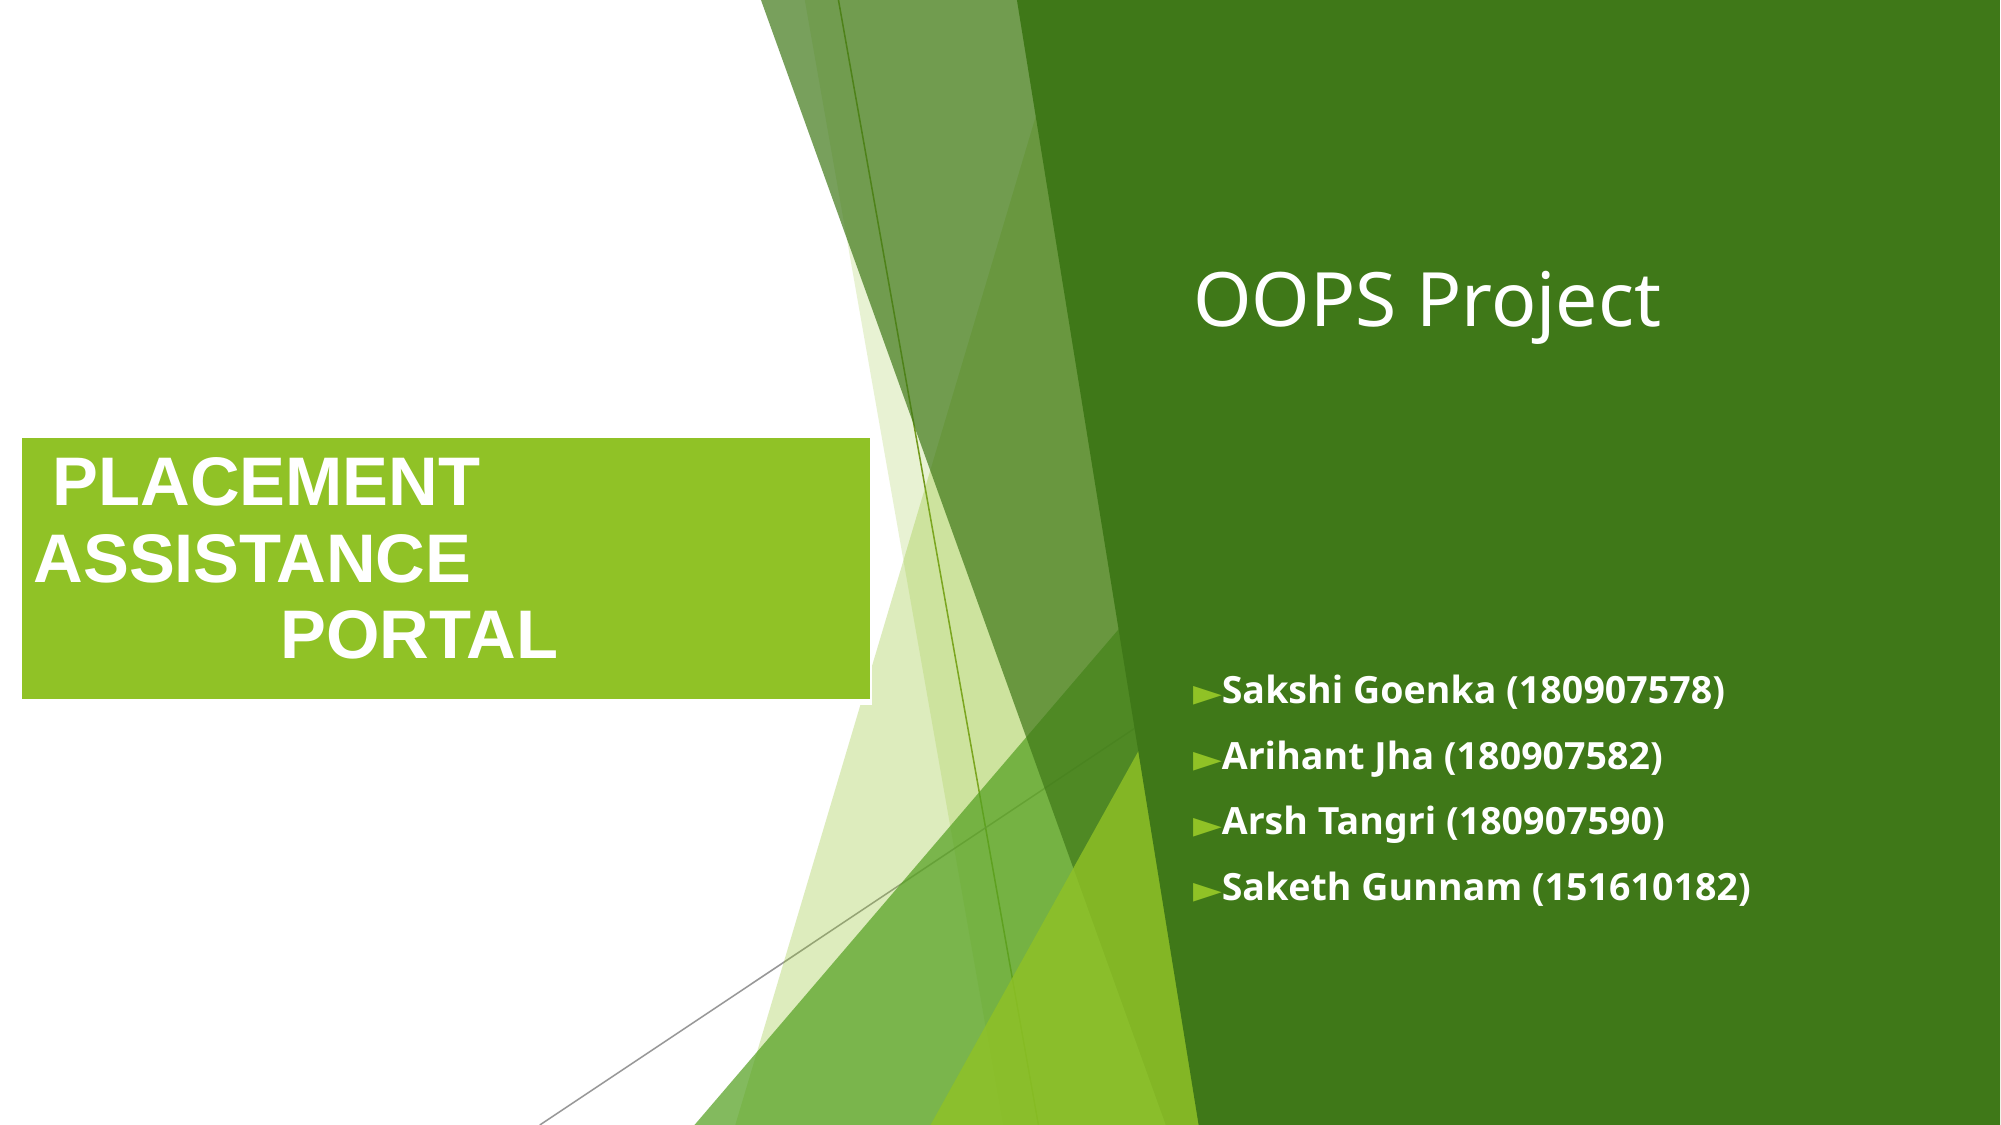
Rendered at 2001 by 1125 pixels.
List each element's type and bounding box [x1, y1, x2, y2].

text_box [1041, 0, 2000, 1125]
text_box [838, 0, 1039, 602]
text_box [539, 603, 1322, 1125]
text_box [0, 0, 836, 1125]
